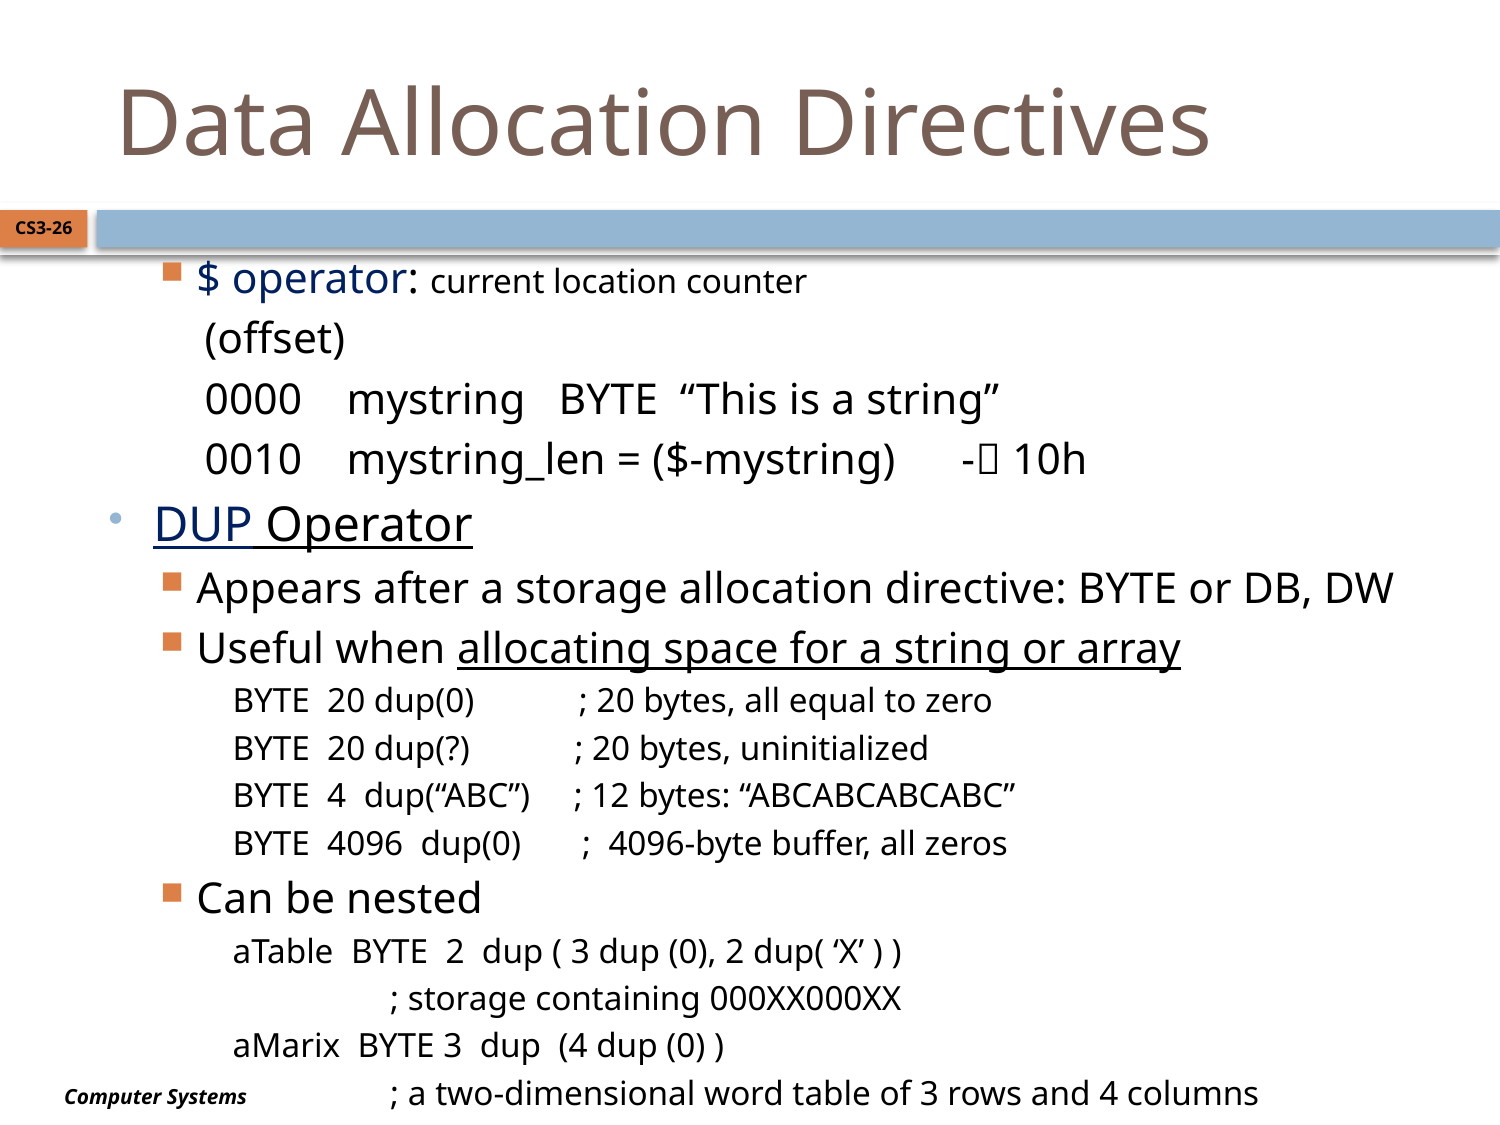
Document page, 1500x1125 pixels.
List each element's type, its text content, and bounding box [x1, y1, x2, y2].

list $ operator: current location counter (offset) 0000 mystring BYTE “This is a string” 0010 mystring_len = ($-mystring) - 10h DUP Operator Appears after a storage allocation directive: BYTE or DB, DW Useful when allocating space for a string or array BYTE 20 dup(0) ; 20 bytes, all equal to zero BYTE 20 dup(?) ; 20 bytes, uninitialized BYTE 4 dup(“ABC”) ; 12 bytes: “ABCABCABCABC” BYTE 4096 dup(0) ; 4096-byte buffer, all zeros Can be nested aTable BYTE 2 dup ( 3 dup (0), 2 dup( ‘X’ ) ) ; storage containing 000XX000XX aMarix BYTE 3 dup (4 dup (0) ) ; a two-dimensional word table of 3 rows and 4 columns [37, 243, 1475, 1125]
title Data Allocation Directives [100, 37, 1438, 200]
slide_number CS3-26 [0, 208, 88, 249]
